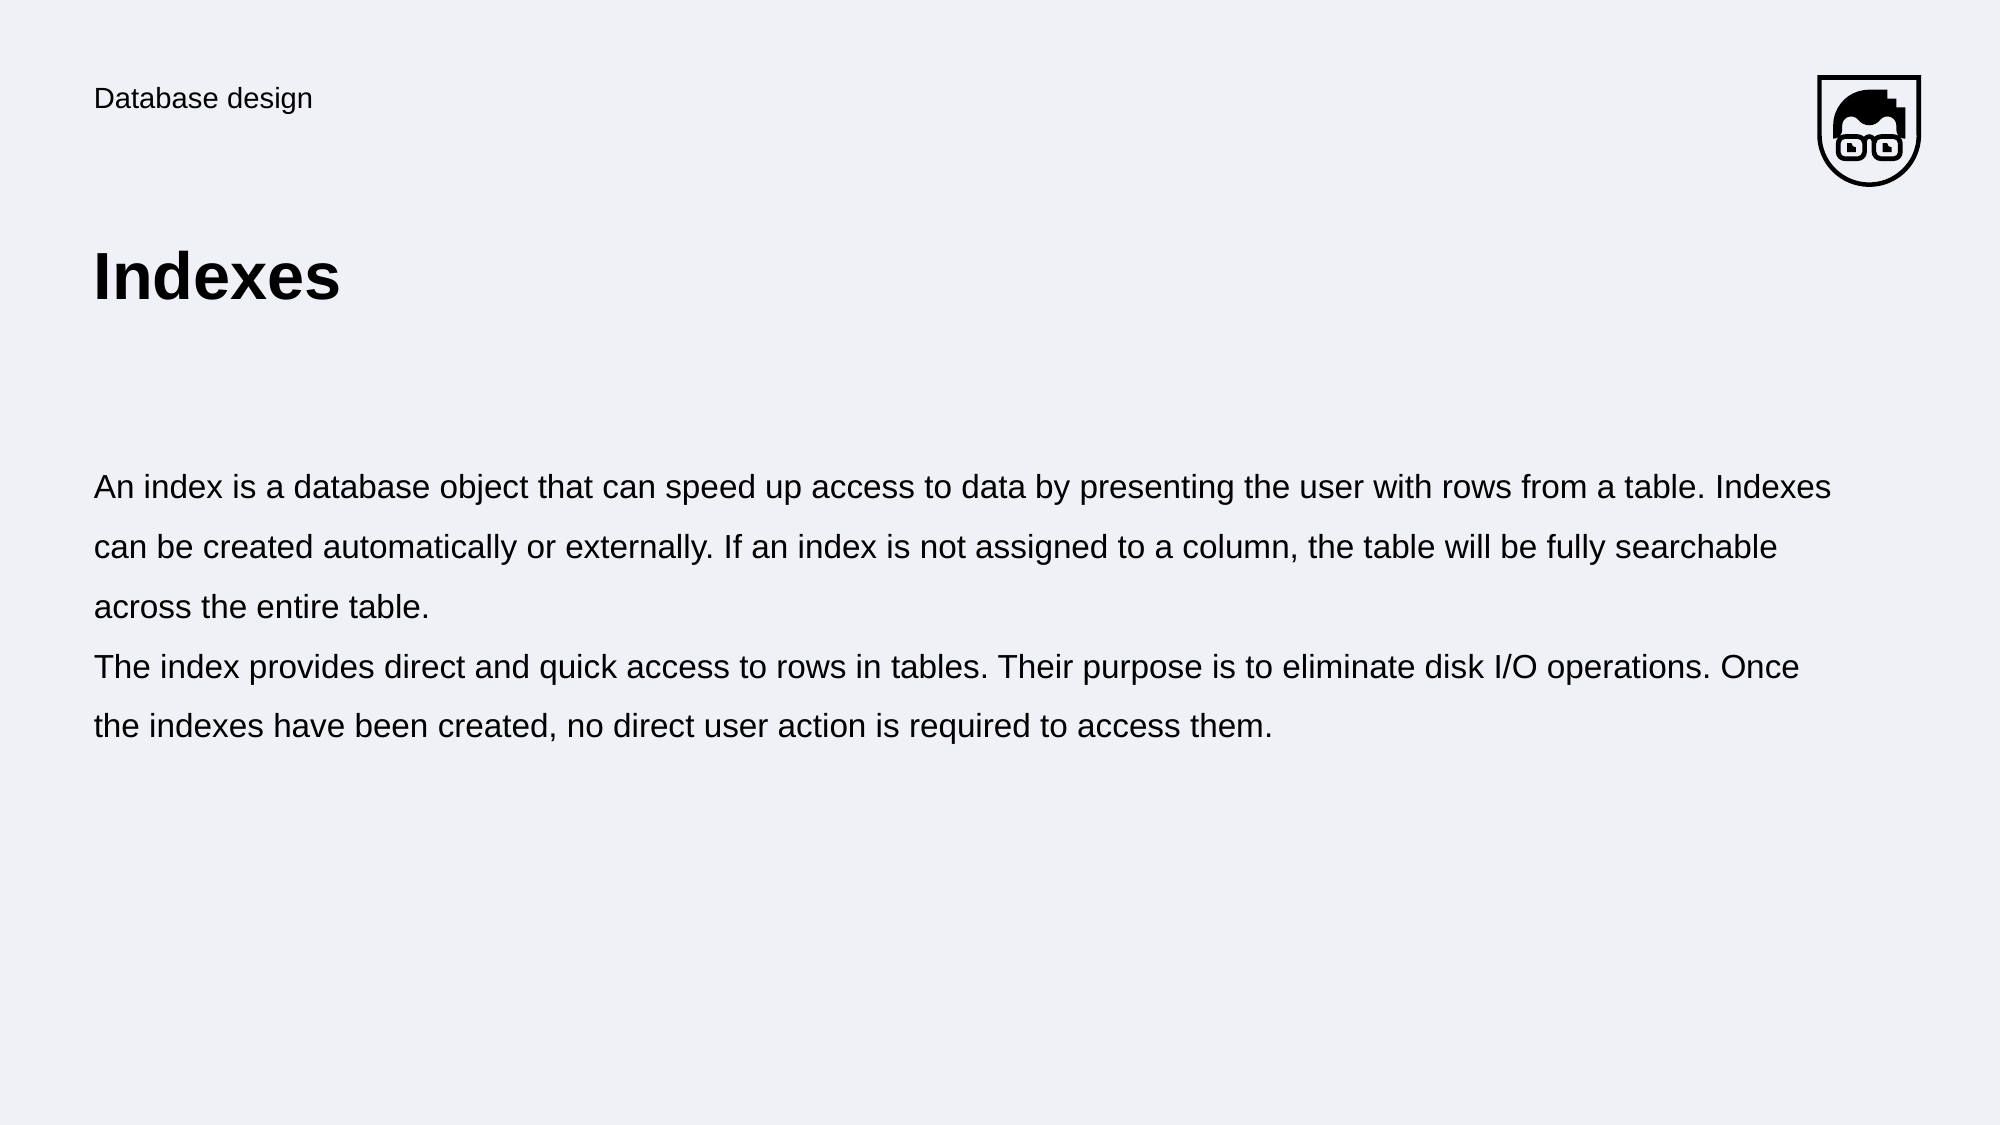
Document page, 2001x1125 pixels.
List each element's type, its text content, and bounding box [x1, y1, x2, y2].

list Database design [78, 75, 1000, 150]
title Indexes [78, 224, 1851, 438]
list An index is a database object that can speed up access to data by presenting the user with rows from a table. Indexes can be created automatically or externally. If an index is not assigned to a column, the table will be fully searchable across the entire table. The index provides direct and quick access to rows in tables. Their purpose is to eliminate disk I/O operations. Once the indexes have been created, no direct user action is required to access them. [78, 438, 1861, 1085]
